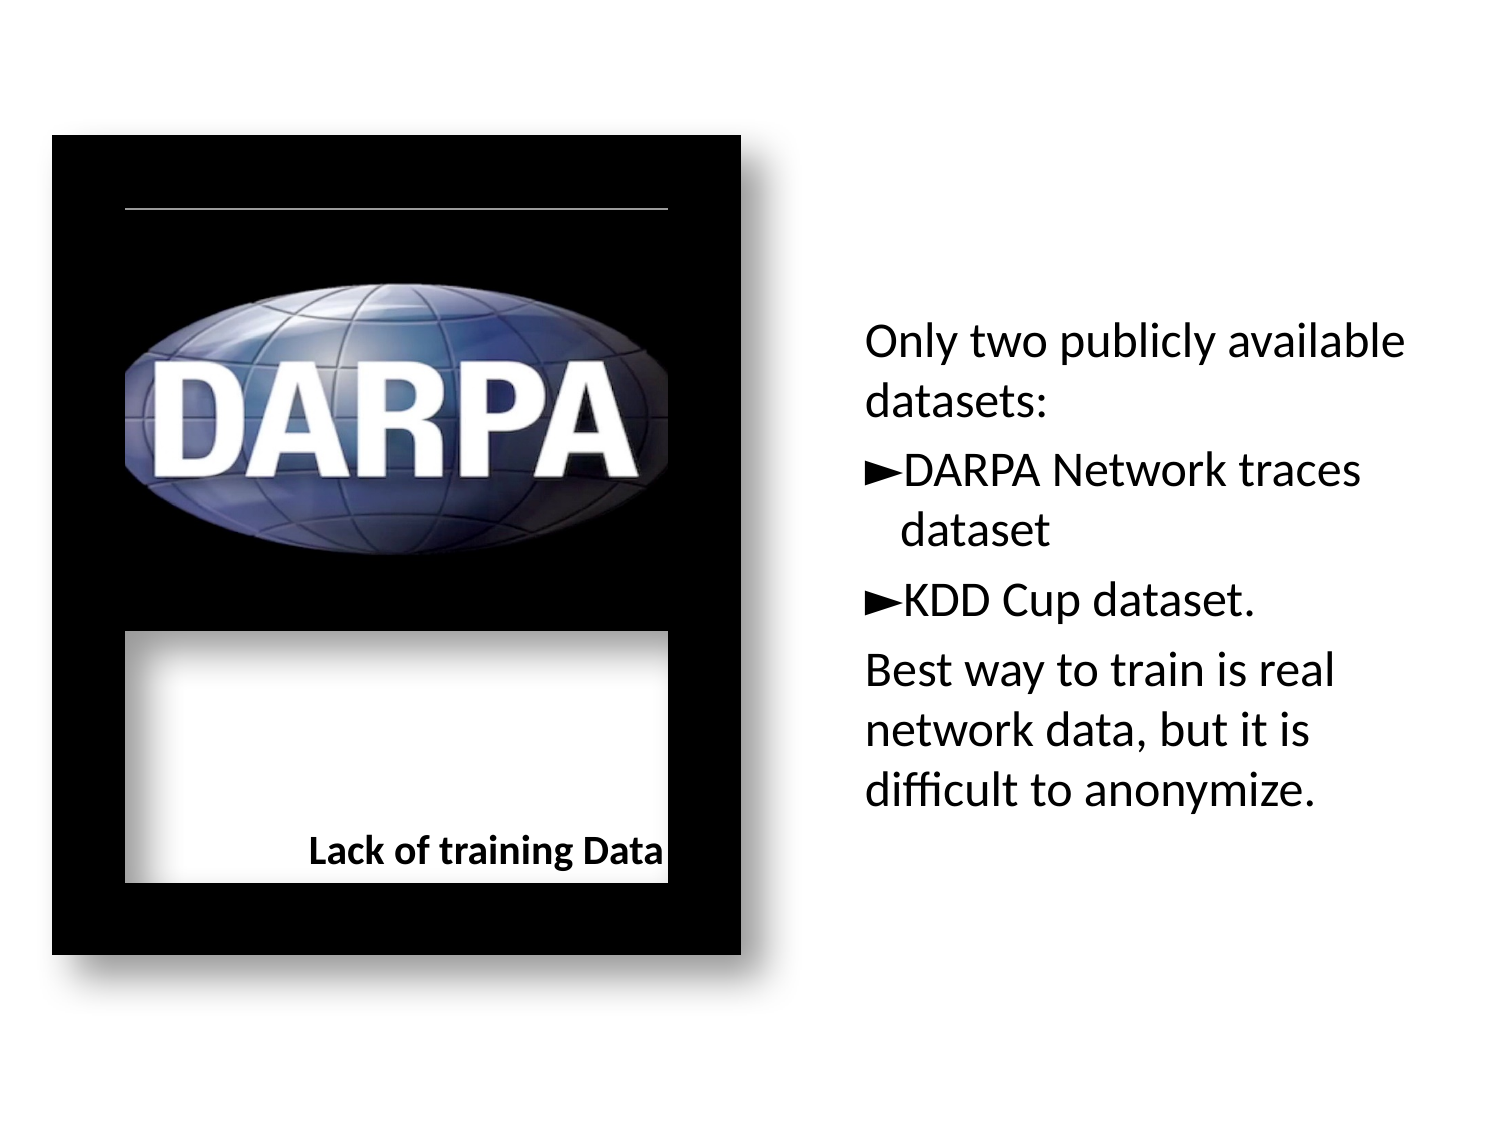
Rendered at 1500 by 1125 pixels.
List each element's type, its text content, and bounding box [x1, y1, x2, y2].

title Lack of training Data [791, 787, 1194, 881]
list Only two publicly available datasets: DARPA Network traces dataset KDD Cup dataset. Best way to train is real network data, but it is difficult to anonymize. [849, 299, 1450, 432]
picture [124, 207, 669, 883]
